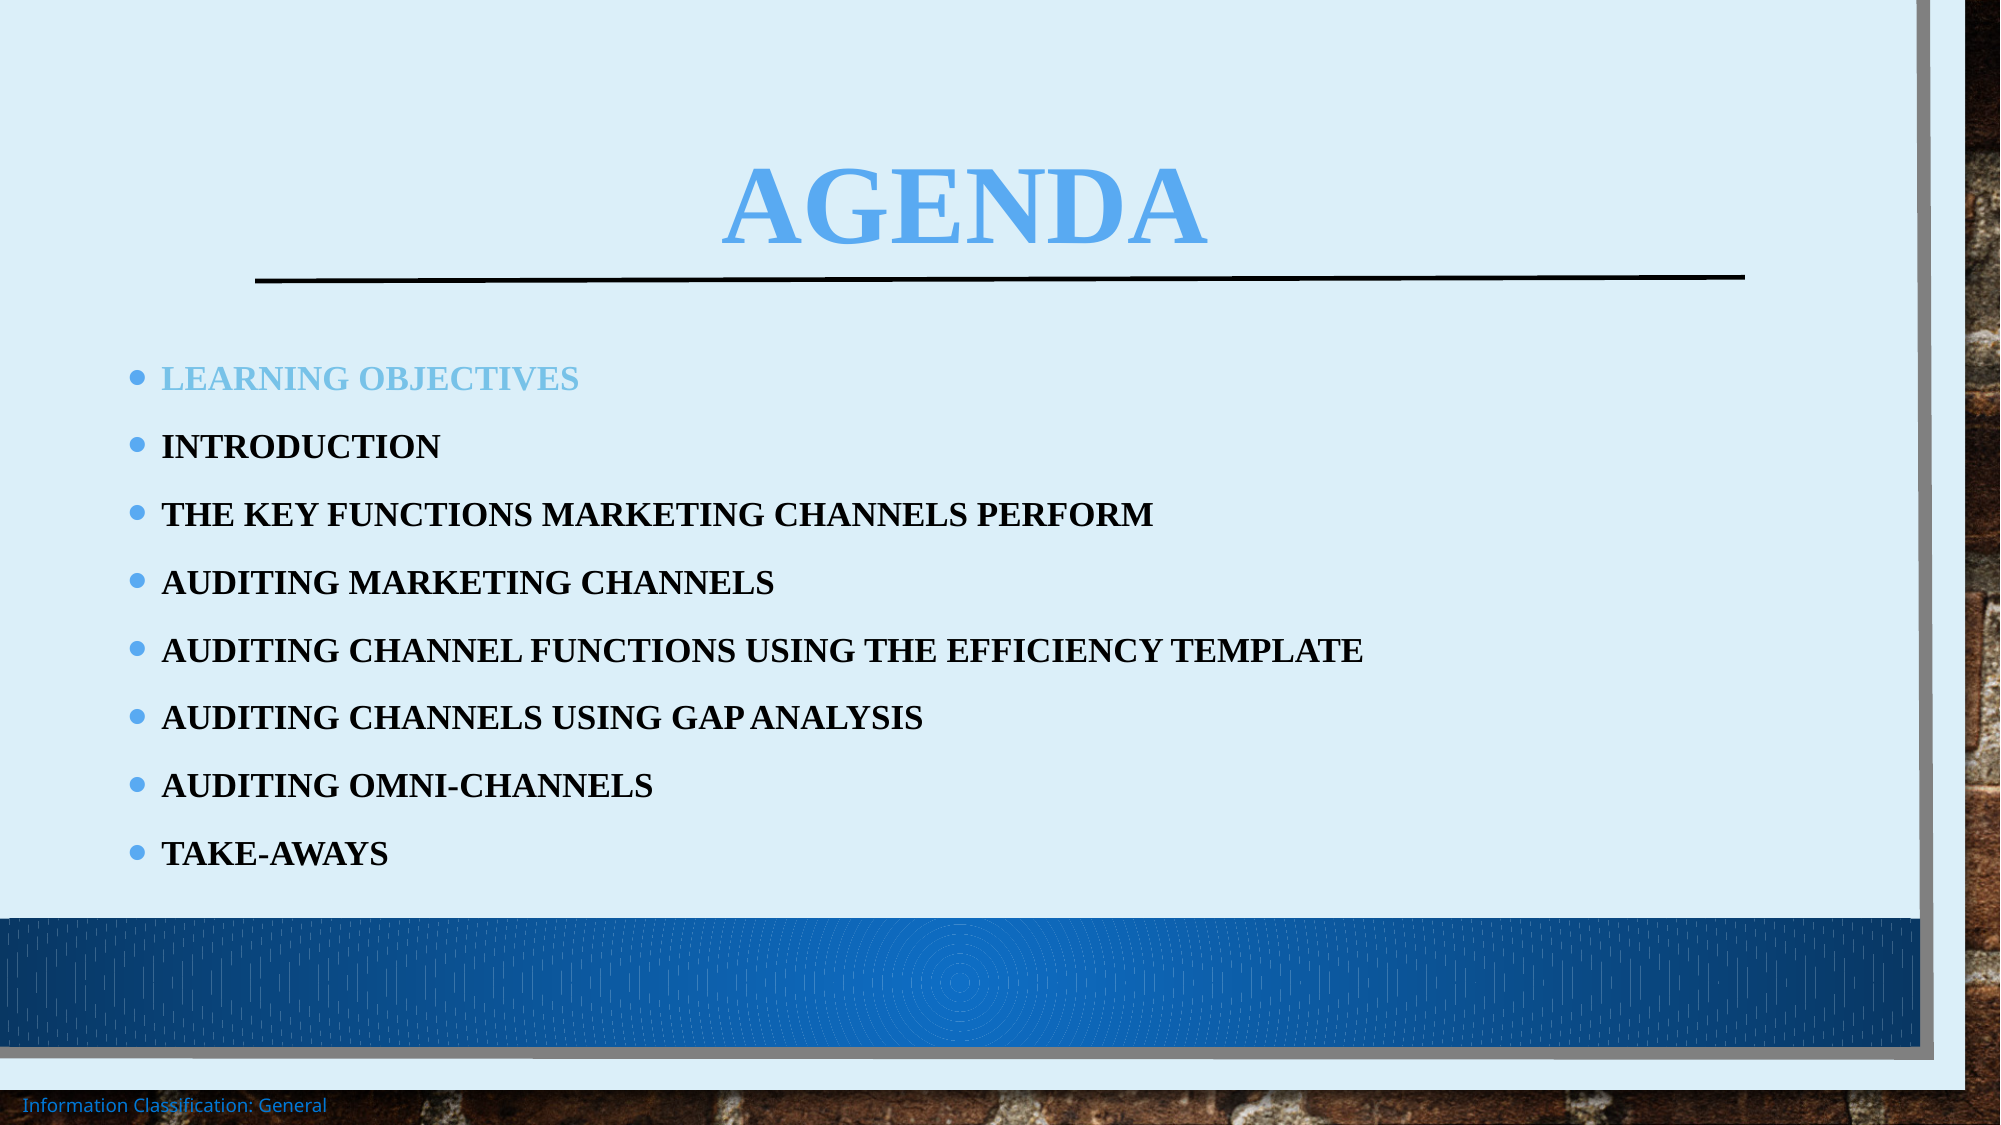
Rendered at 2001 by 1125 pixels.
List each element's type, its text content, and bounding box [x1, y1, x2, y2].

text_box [254, 276, 1746, 282]
title Agenda [112, 112, 1818, 302]
picture [0, 0, 2000, 1125]
list Learning Objectives Introduction The Key Functions Marketing Channels Perform Auditing Marketing Channels Auditing Channel Functions Using the Efficiency Template Auditing Channels Using Gap Analysis Auditing Omni-Channels Take-aways [112, 338, 1818, 882]
